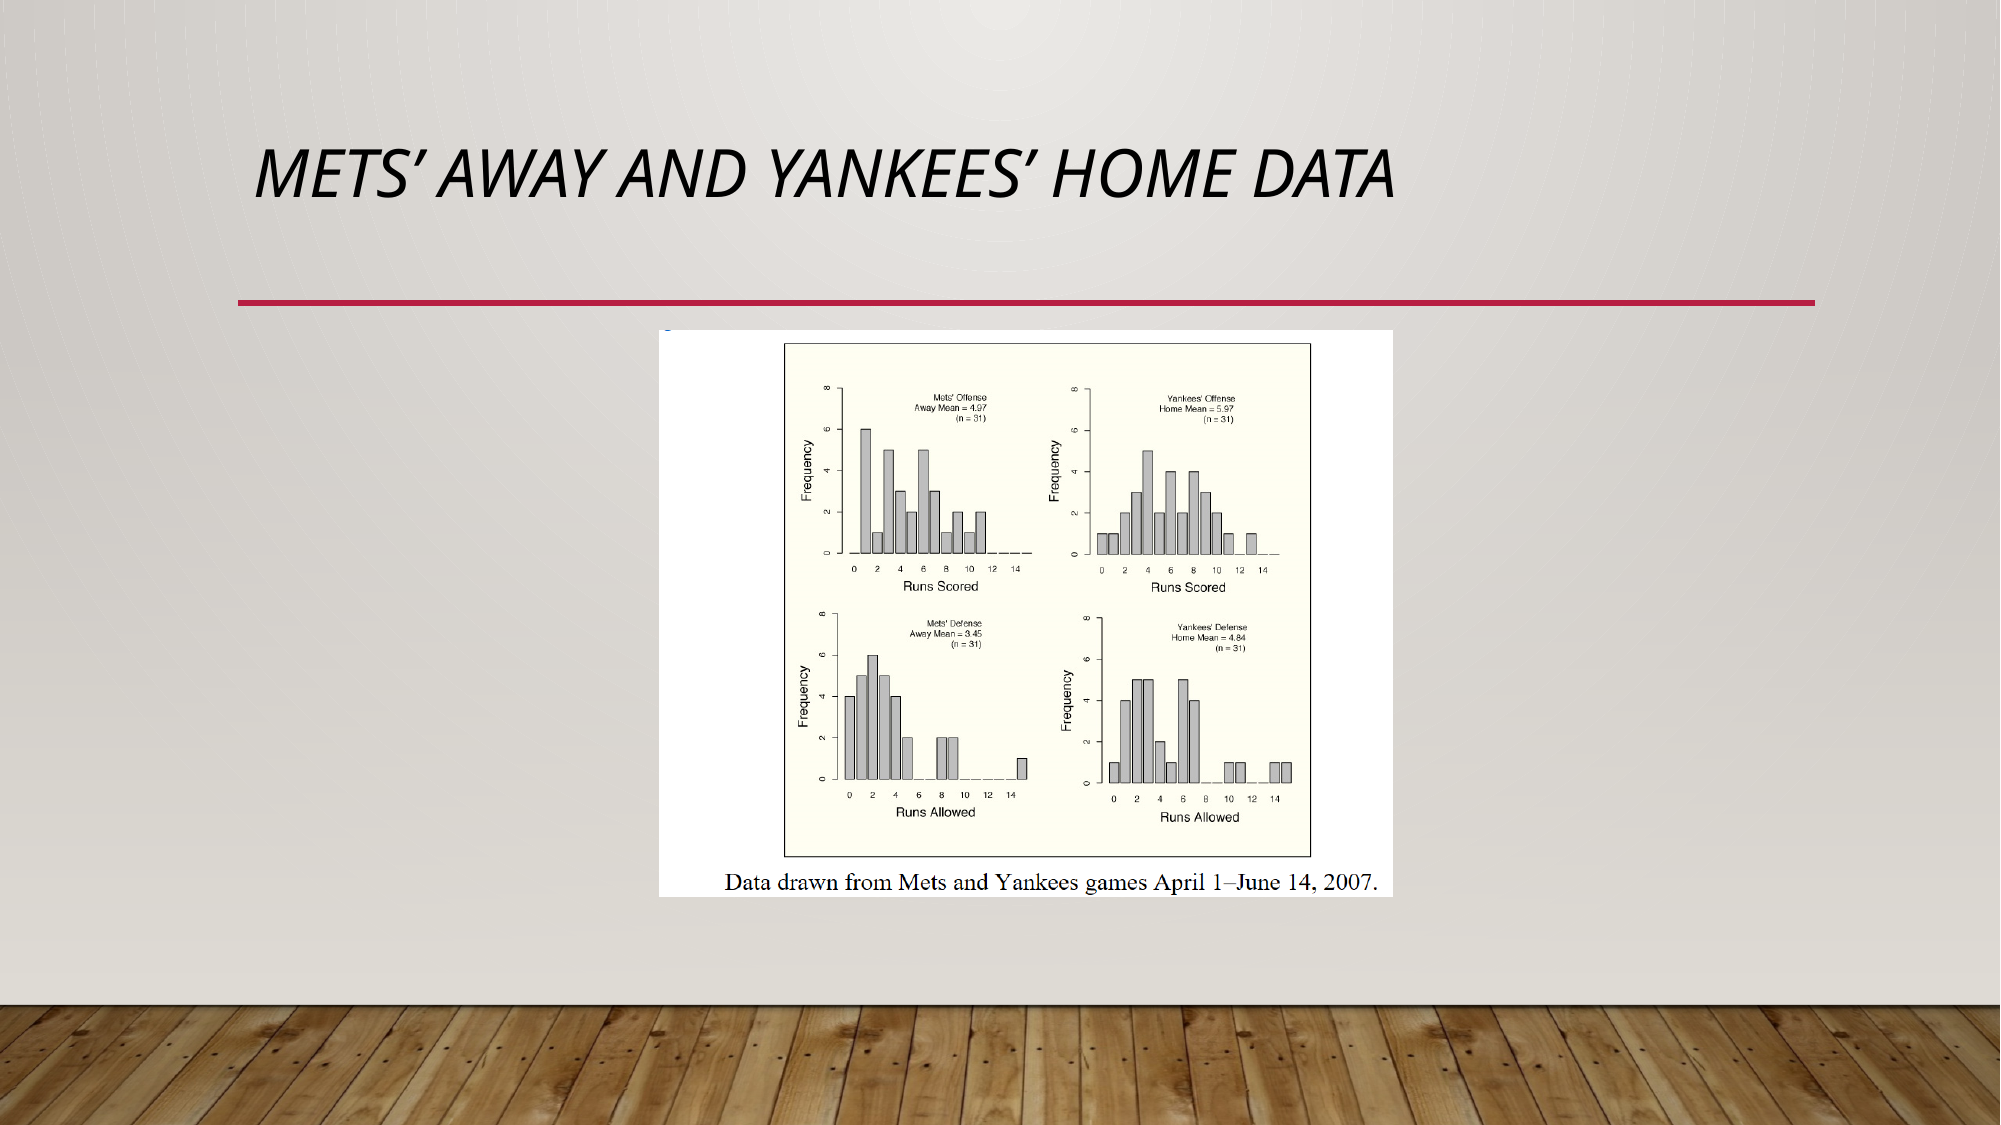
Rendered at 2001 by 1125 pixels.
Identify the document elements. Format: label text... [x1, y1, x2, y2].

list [658, 330, 1393, 897]
title Mets’ Away and Yankees’ Home Data [238, 131, 1814, 305]
picture [0, 1005, 2000, 1125]
